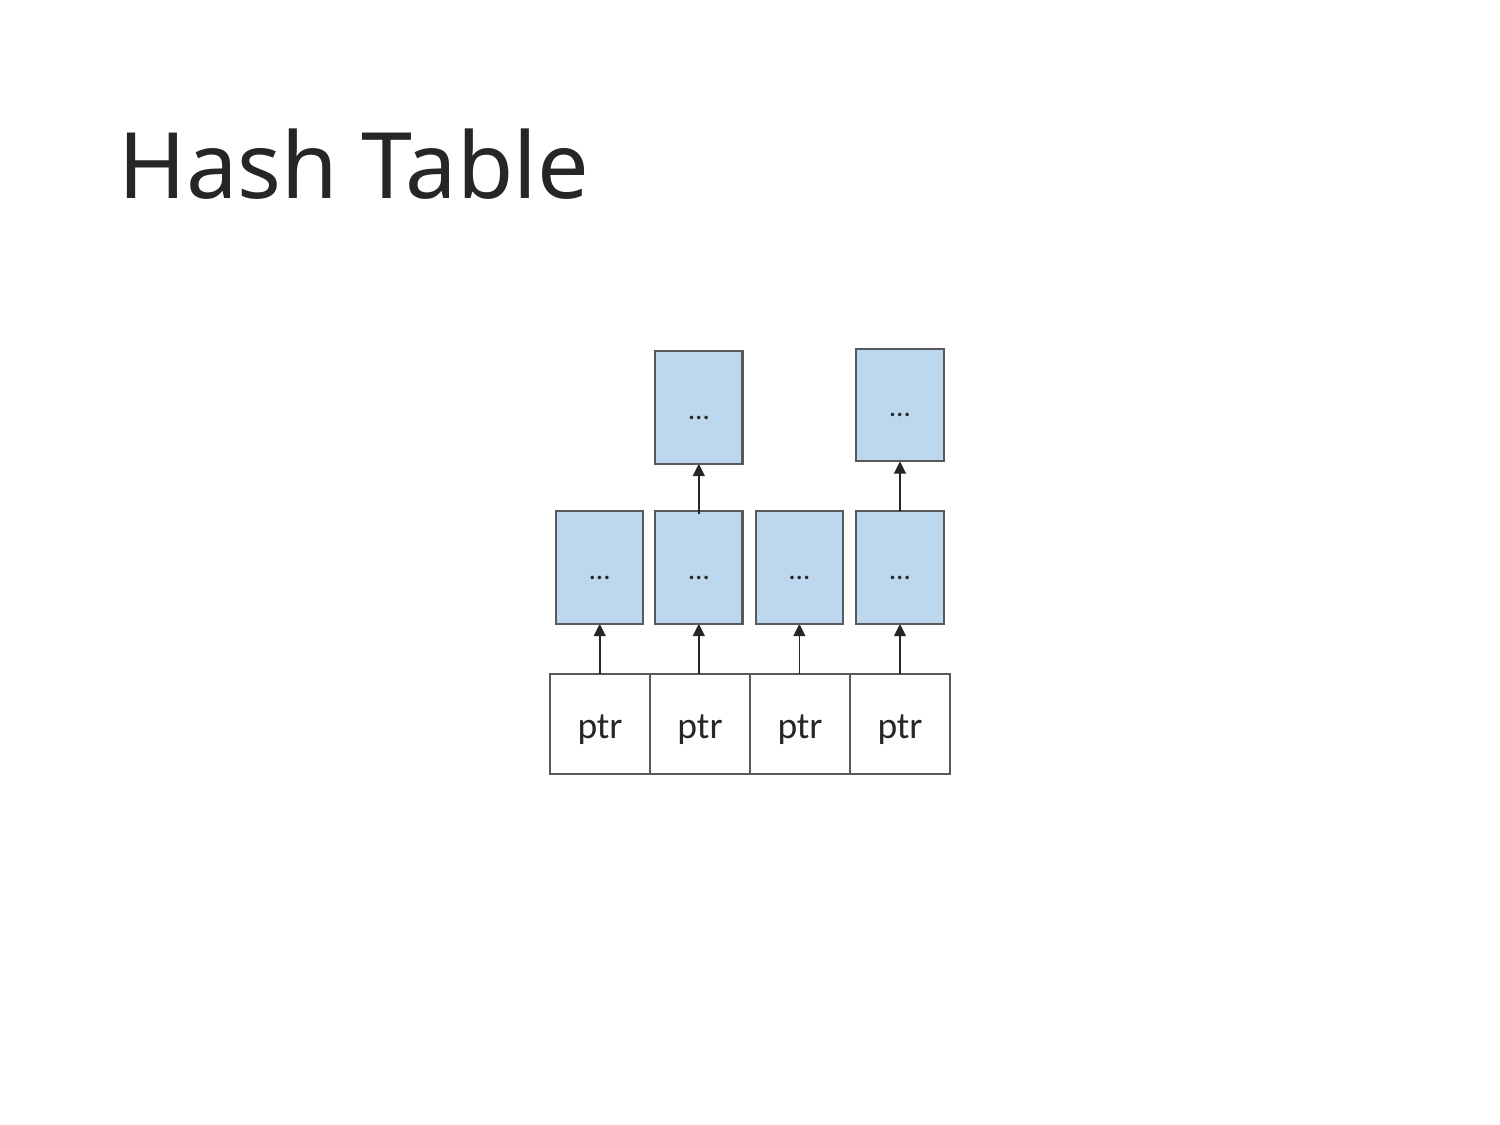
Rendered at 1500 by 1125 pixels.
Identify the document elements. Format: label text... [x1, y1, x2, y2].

text_box … [654, 510, 744, 625]
text_box … [855, 510, 945, 625]
text_box … [555, 510, 644, 625]
text_box ptr [549, 673, 649, 775]
text_box ptr [749, 673, 849, 775]
text_box ptr [649, 673, 749, 775]
text_box … [654, 350, 744, 465]
text_box … [755, 510, 844, 625]
text_box ptr [849, 673, 951, 775]
text_box … [855, 348, 945, 462]
title Hash Table [103, 59, 1397, 278]
